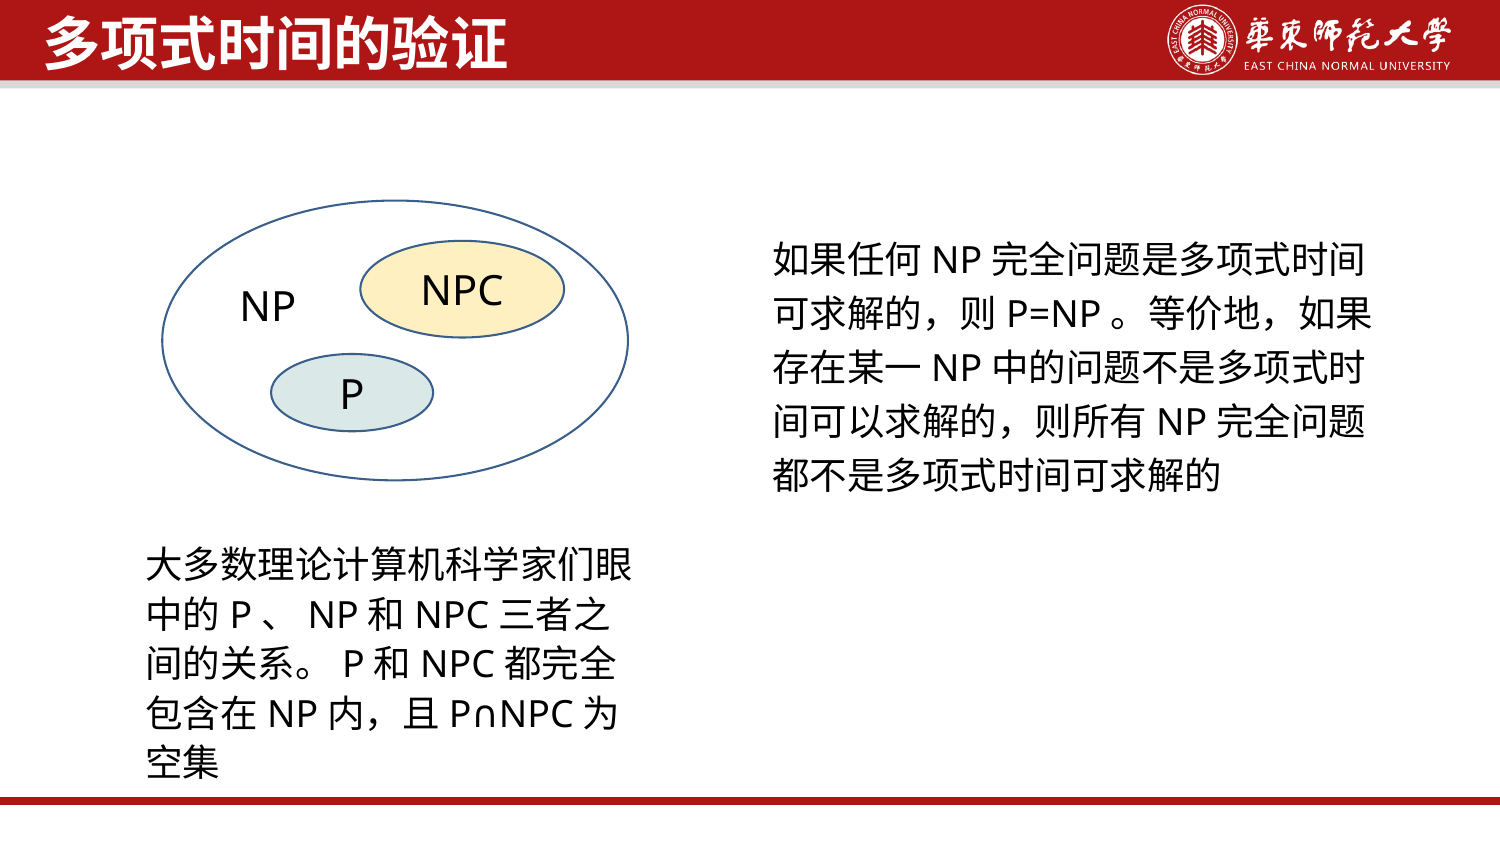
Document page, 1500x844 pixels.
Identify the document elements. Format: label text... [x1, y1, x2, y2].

text_box 多项式时间的验证 [31, 9, 1178, 98]
text_box P [269, 352, 435, 433]
text_box NP [224, 272, 312, 337]
text_box 大多数理论计算机科学家们眼中的P、NP和NPC三者之间的关系。P和NPC都完全包含在NP内，且P∩NPC为空集 [130, 529, 660, 792]
text_box [161, 199, 629, 482]
text_box NPC [359, 239, 566, 339]
text_box 如果任何NP完全问题是多项式时间可求解的，则P=NP。等价地，如果存在某一NP中的问题不是多项式时间可以求解的，则所有NP完全问题都不是多项式时间可求解的 [757, 219, 1407, 505]
picture [1113, 0, 1500, 165]
